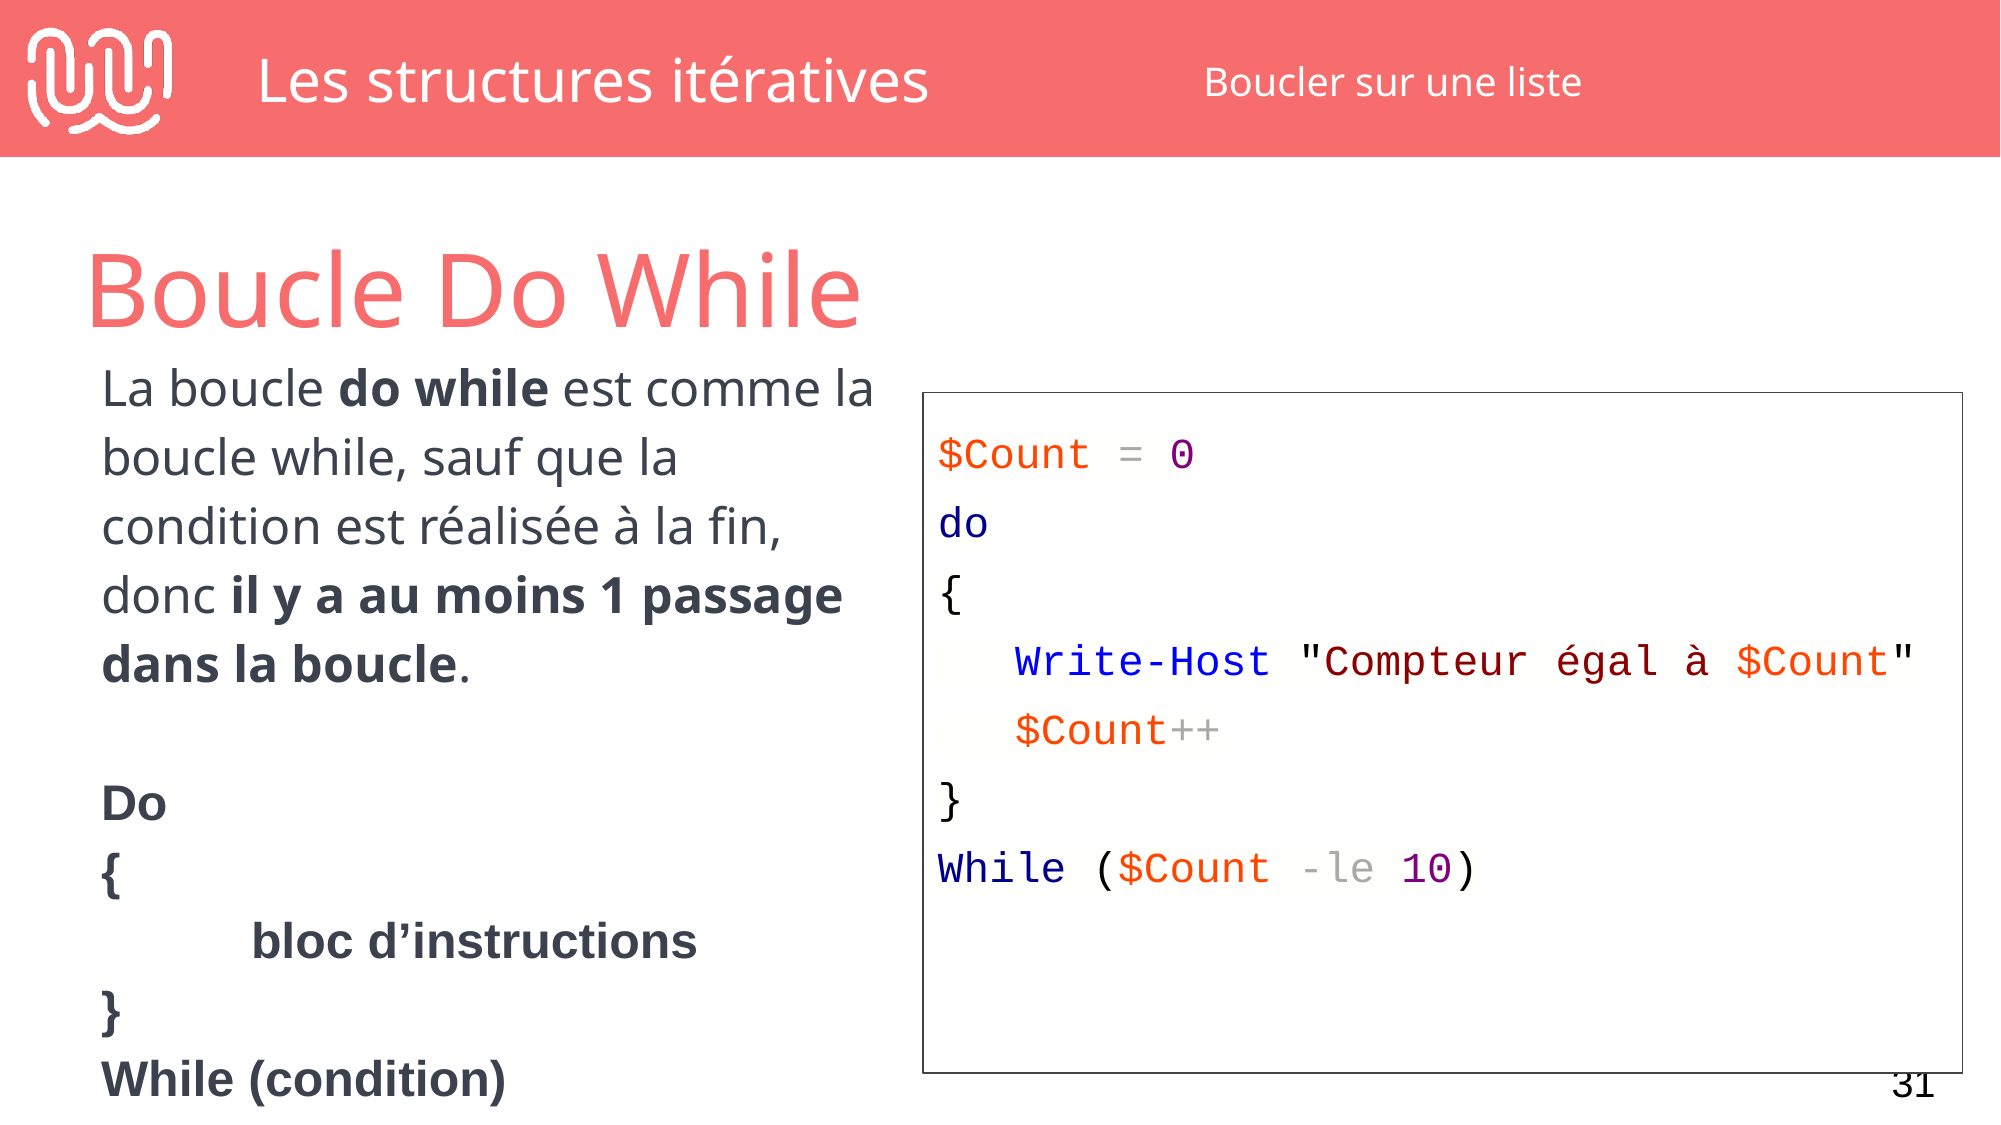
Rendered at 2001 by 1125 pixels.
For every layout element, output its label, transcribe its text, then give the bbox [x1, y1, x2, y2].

subtitle Boucler sur une liste [1203, 41, 1971, 121]
text_box $Count = 0 do { Write-Host "Compteur égal à $Count" $Count++ } While ($Count -le 10) [922, 392, 1963, 1073]
list La boucle do while est comme la boucle while, sauf que la condition est réalisée à la fin, donc il y a au moins 1 passage dans la boucle. Do { bloc d’instructions } While (condition) [101, 380, 912, 1073]
slide_number ‹#› [1871, 1038, 1992, 1125]
title Boucle Do While [83, 224, 1937, 342]
title Les structures itératives [256, 0, 1194, 157]
picture [27, 27, 178, 135]
